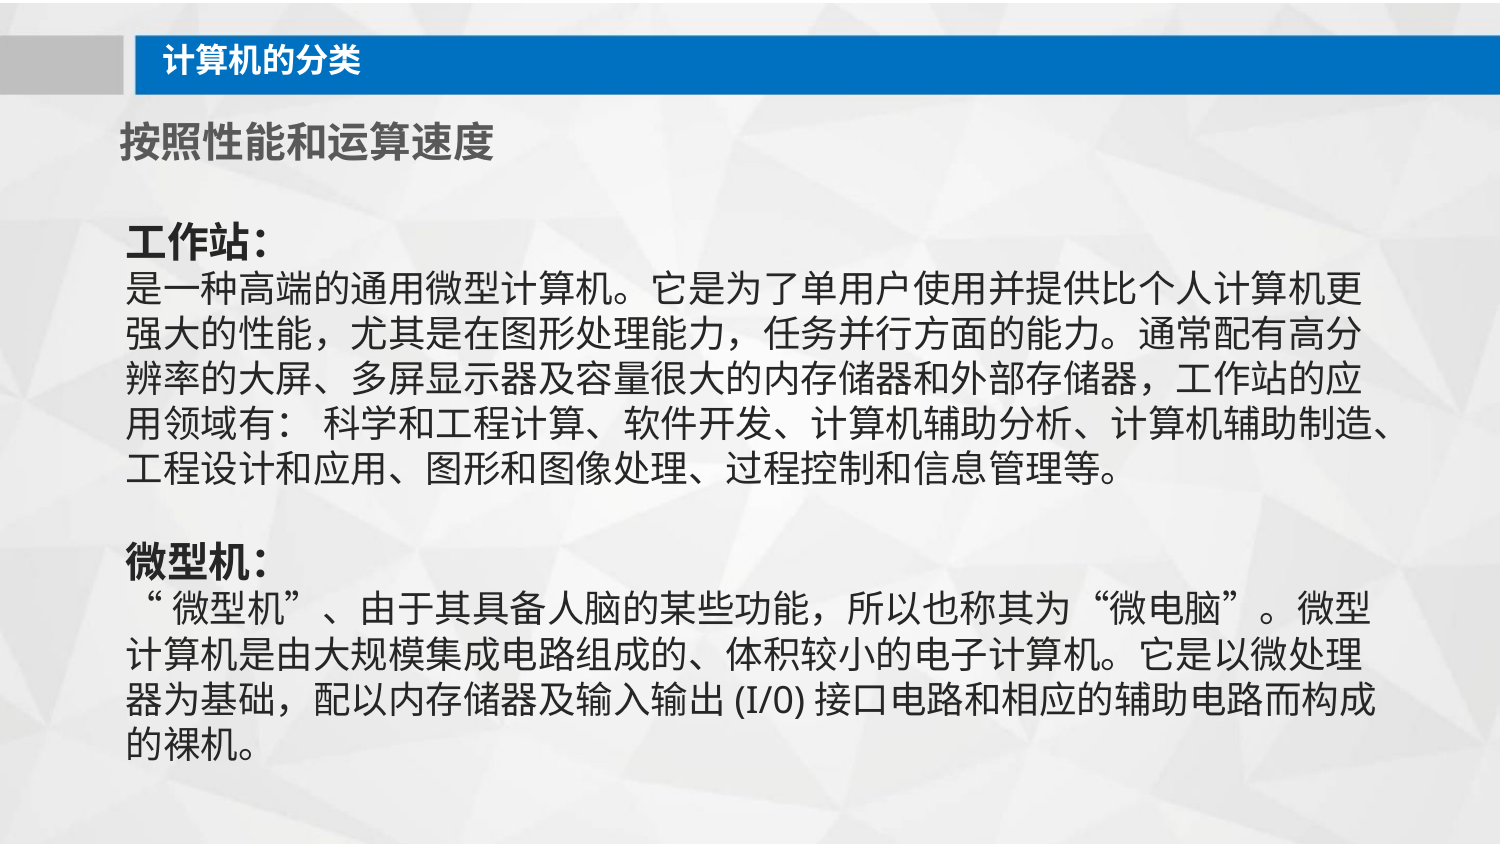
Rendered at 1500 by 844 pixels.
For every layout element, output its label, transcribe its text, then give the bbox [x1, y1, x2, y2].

text_box [0, 3, 1500, 844]
text_box 微型机： [125, 530, 318, 580]
text_box 计算机的分类 [162, 34, 387, 79]
text_box 工作站： [125, 210, 318, 260]
text_box “微型机”、由于其具备人脑的某些功能，所以也称其为“微电脑”。微型 计算机是由大规模集成电路组成的、体积较小的电子计算机。它是以微处理 器为基础，配以内存储器及输入输出(I/0)接口电路和相应的辅助电路而构成 的裸机。 [125, 580, 1390, 766]
text_box 是一种高端的通用微型计算机。它是为了单用户使用并提供比个人计算机更 强大的性能，尤其是在图形处理能力，任务并行方面的能力。通常配有高分 辨率的大屏、多屏显示器及容量很大的内存储器和外部存储器，工作站的应 用领域有： 科学和工程计算、软件开发、计算机辅助分析、计算机辅助制造、 工程设计和应用、图形和图像处理、过程控制和信息管理等。 [125, 260, 1438, 491]
text_box 按照性能和运算速度 [119, 110, 520, 166]
